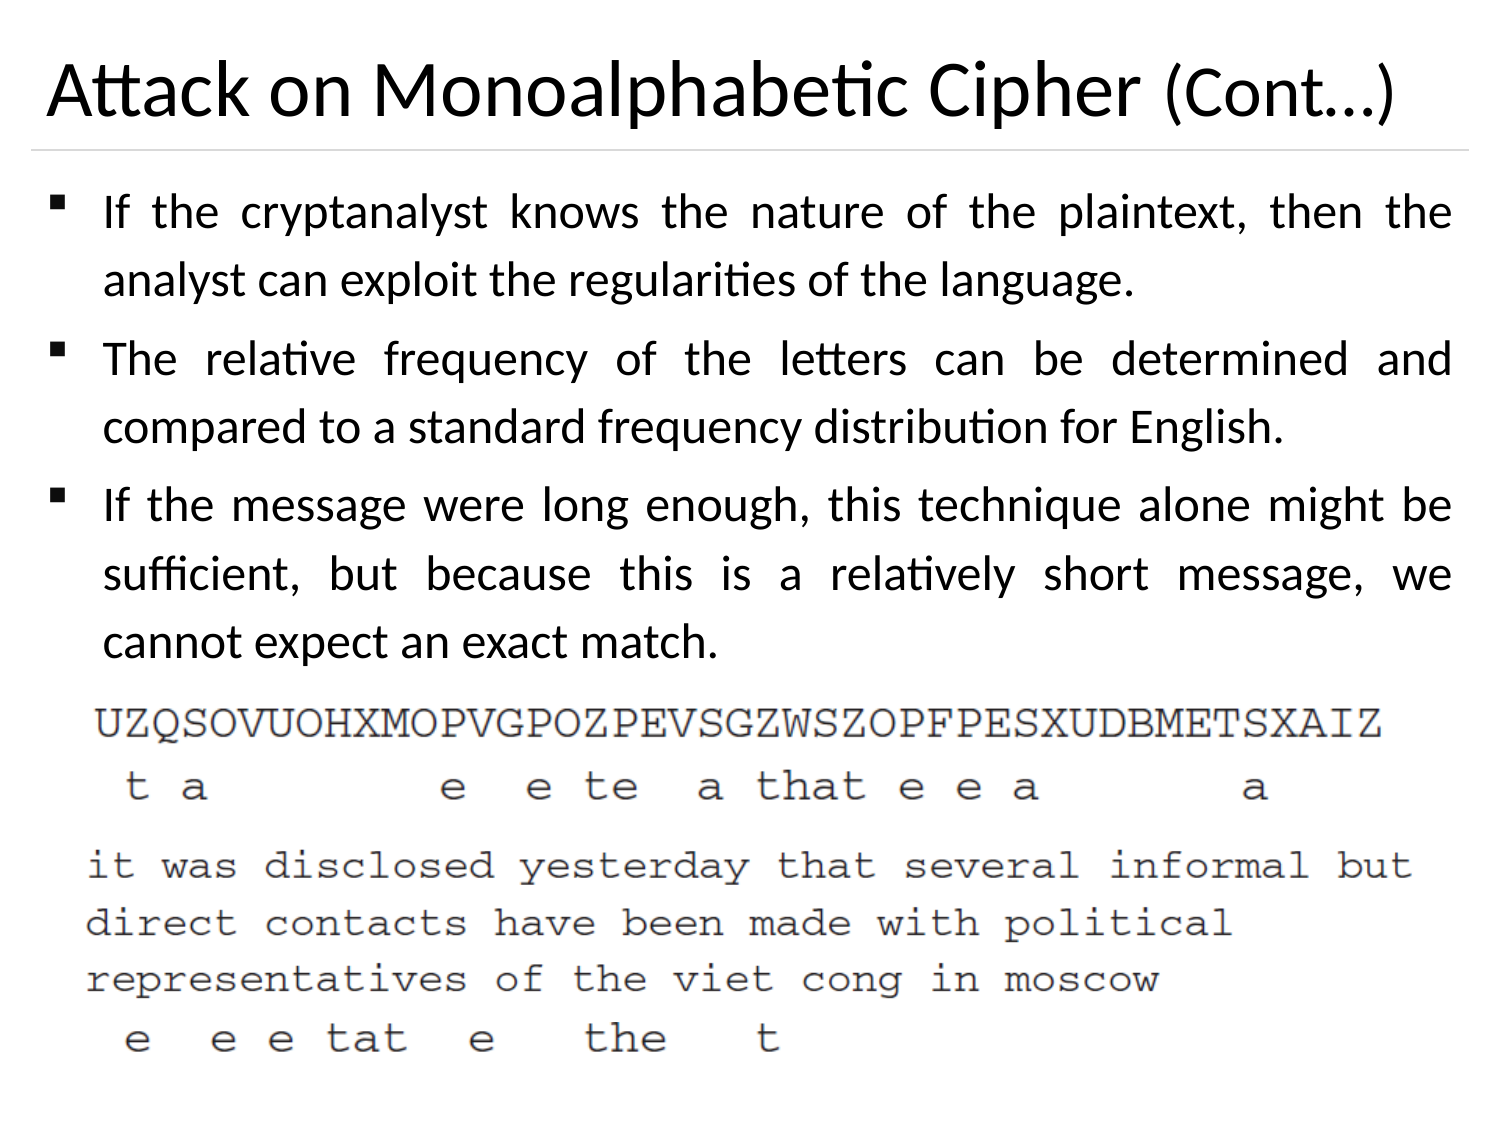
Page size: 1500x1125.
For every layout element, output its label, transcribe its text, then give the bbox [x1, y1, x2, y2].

list If the cryptanalyst knows the nature of the plaintext, then the analyst can exploit the regularities of the language. The relative frequency of the letters can be determined and compared to a standard frequency distribution for English. If the message were long enough, this technique alone might be sufficient, but because this is a relatively short message, we cannot expect an exact match. [31, 162, 1469, 1038]
picture [52, 686, 1465, 1077]
title Attack on Monoalphabetic Cipher (Cont…) [31, 17, 1469, 150]
